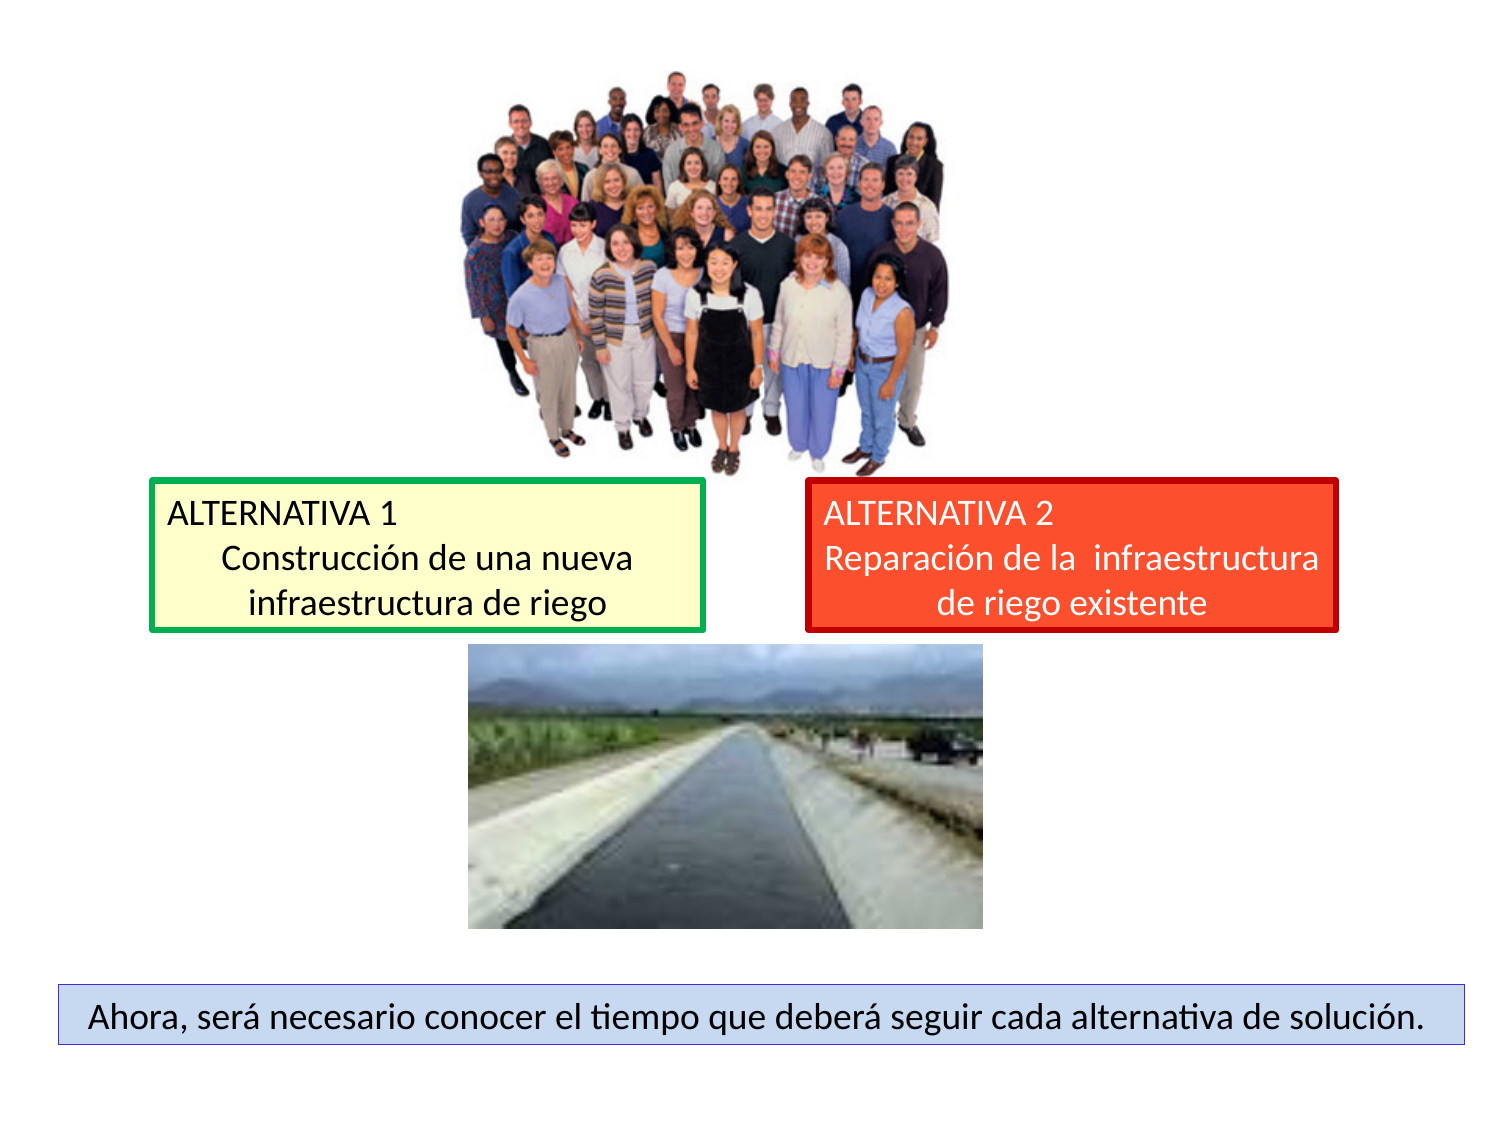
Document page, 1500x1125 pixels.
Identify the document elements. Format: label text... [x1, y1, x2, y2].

text_box ALTERNATIVA 1 Construcción de una nueva infraestructura de riego [152, 480, 704, 631]
picture [468, 644, 983, 930]
picture [445, 70, 954, 485]
text_box Ahora, será necesario conocer el tiempo que deberá seguir cada alternativa de solución. [58, 984, 1465, 1045]
text_box ALTERNATIVA 2 Reparación de la infraestructura de riego existente [808, 480, 1336, 631]
